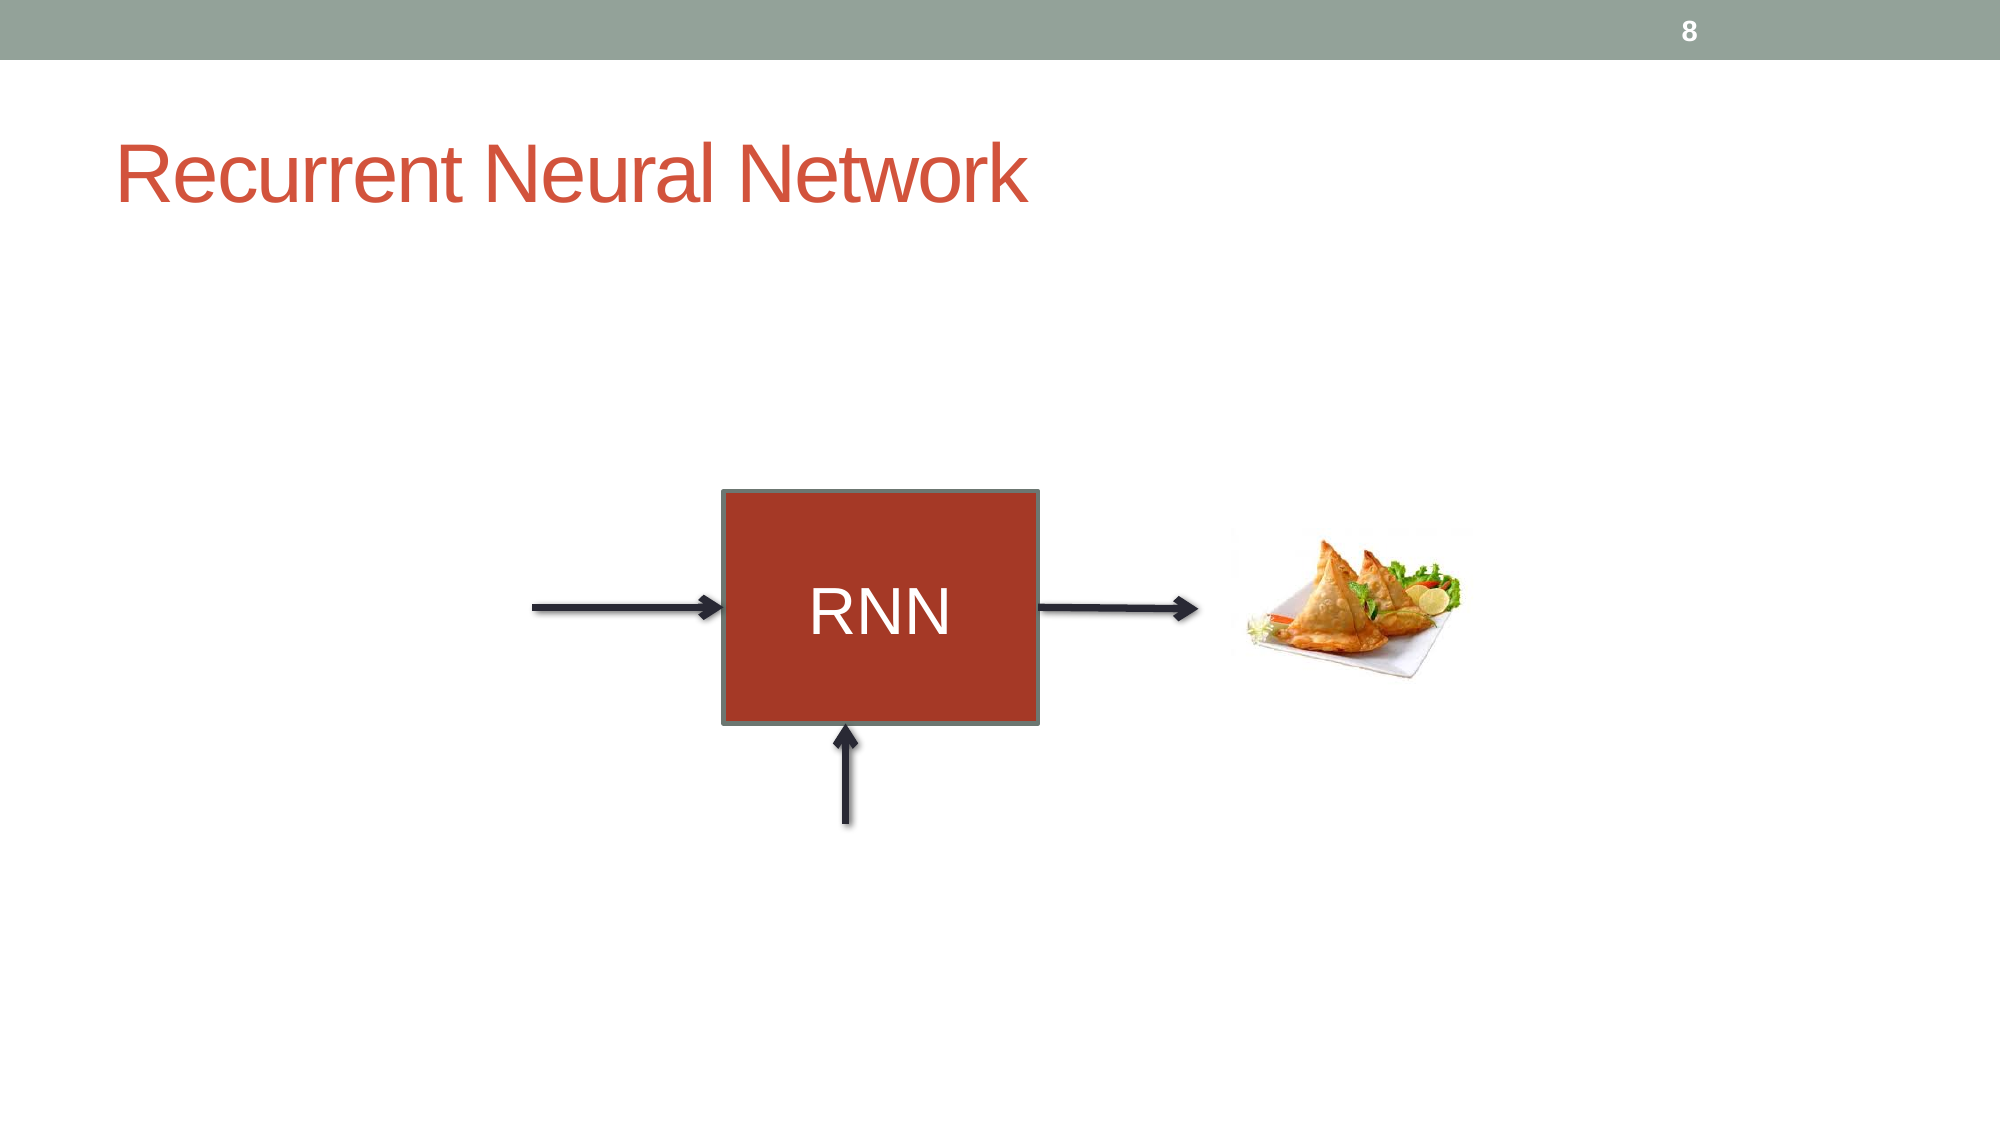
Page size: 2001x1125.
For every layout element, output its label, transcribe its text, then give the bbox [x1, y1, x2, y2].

slide_number 8 [1666, 3, 1900, 57]
text_box RNN [721, 489, 1040, 726]
picture [1231, 527, 1475, 690]
title Recurrent Neural Network [99, 87, 1900, 250]
